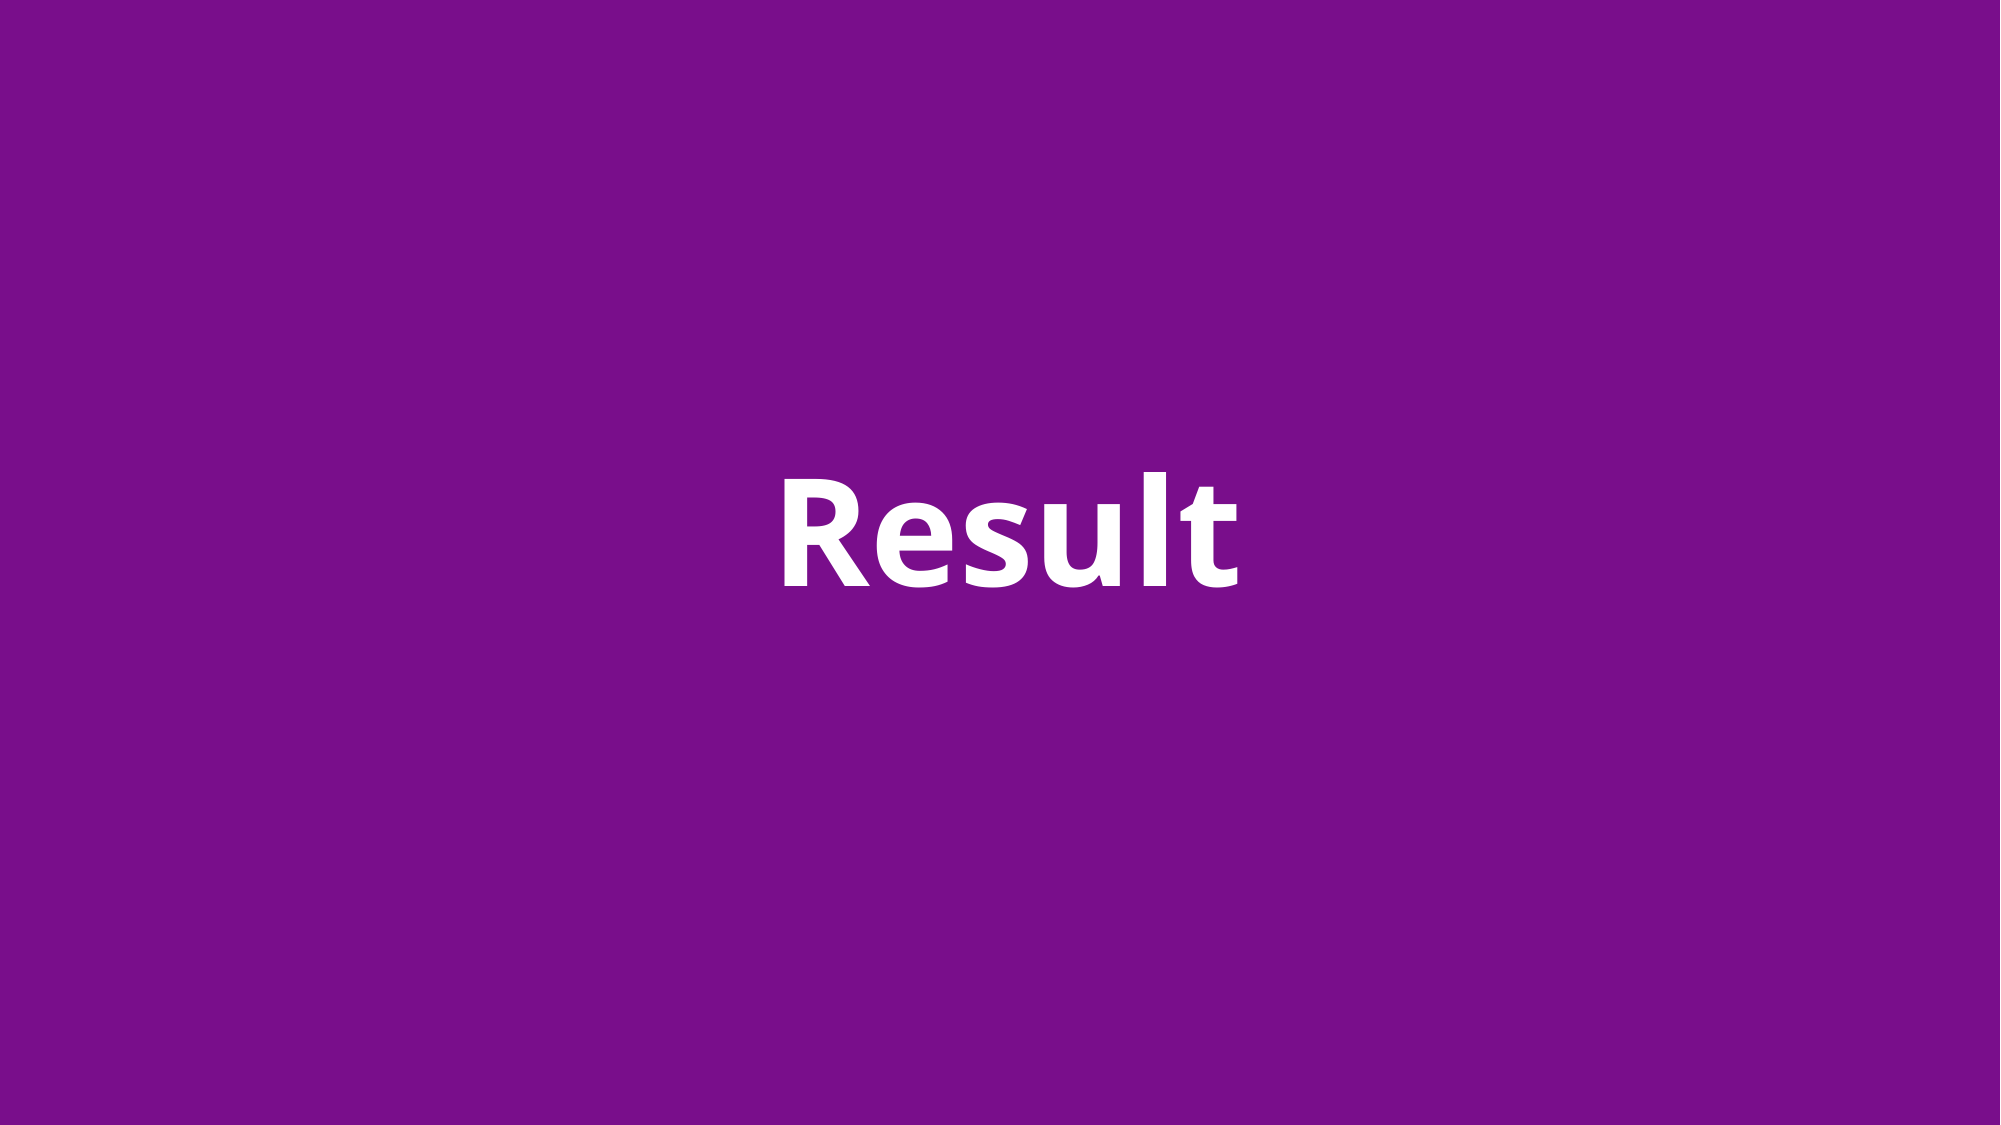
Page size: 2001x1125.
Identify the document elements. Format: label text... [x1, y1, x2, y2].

title Result [170, 319, 1844, 758]
